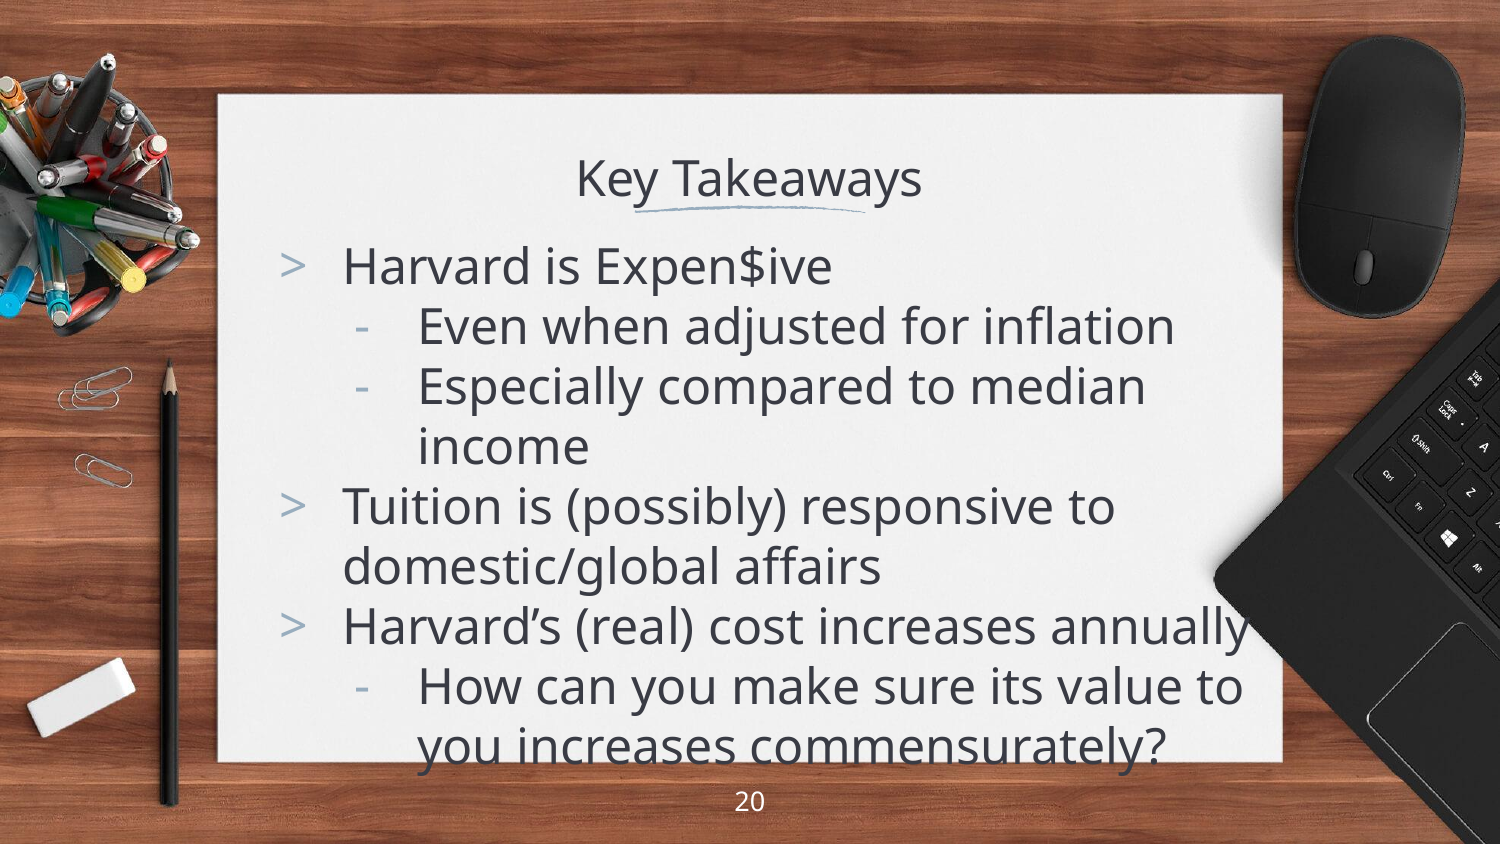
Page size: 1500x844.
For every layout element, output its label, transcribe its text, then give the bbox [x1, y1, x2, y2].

slide_number ‹#› [705, 762, 795, 844]
list Harvard is Expen$ive Even when adjusted for inflation Especially compared to median income Tuition is (possibly) responsive to domestic/global affairs Harvard’s (real) cost increases annually How can you make sure its value to you increases commensurately? [267, 234, 1272, 712]
picture [0, 0, 1500, 844]
title Key Takeaways [267, 132, 1233, 207]
